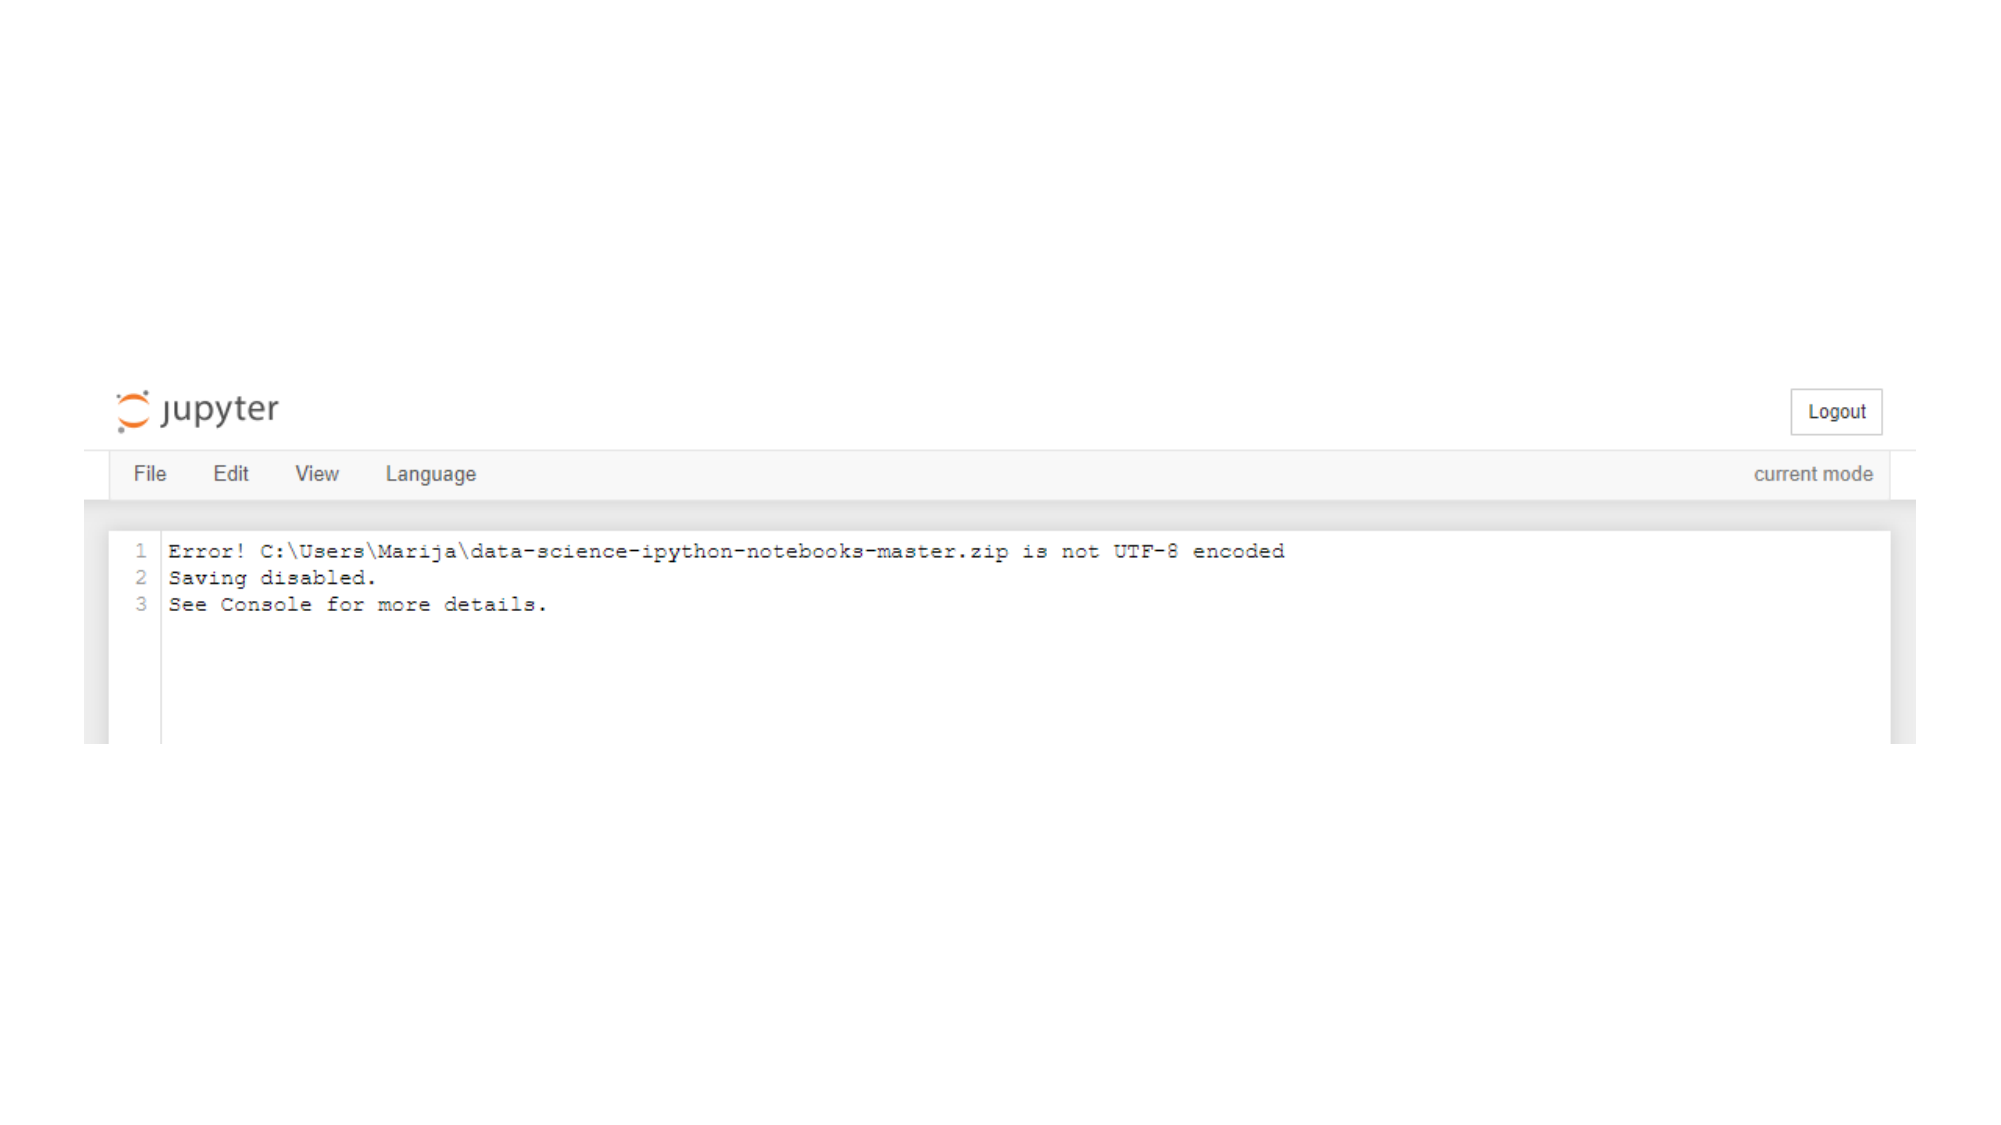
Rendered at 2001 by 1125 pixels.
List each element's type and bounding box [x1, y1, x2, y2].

picture [84, 381, 1916, 744]
